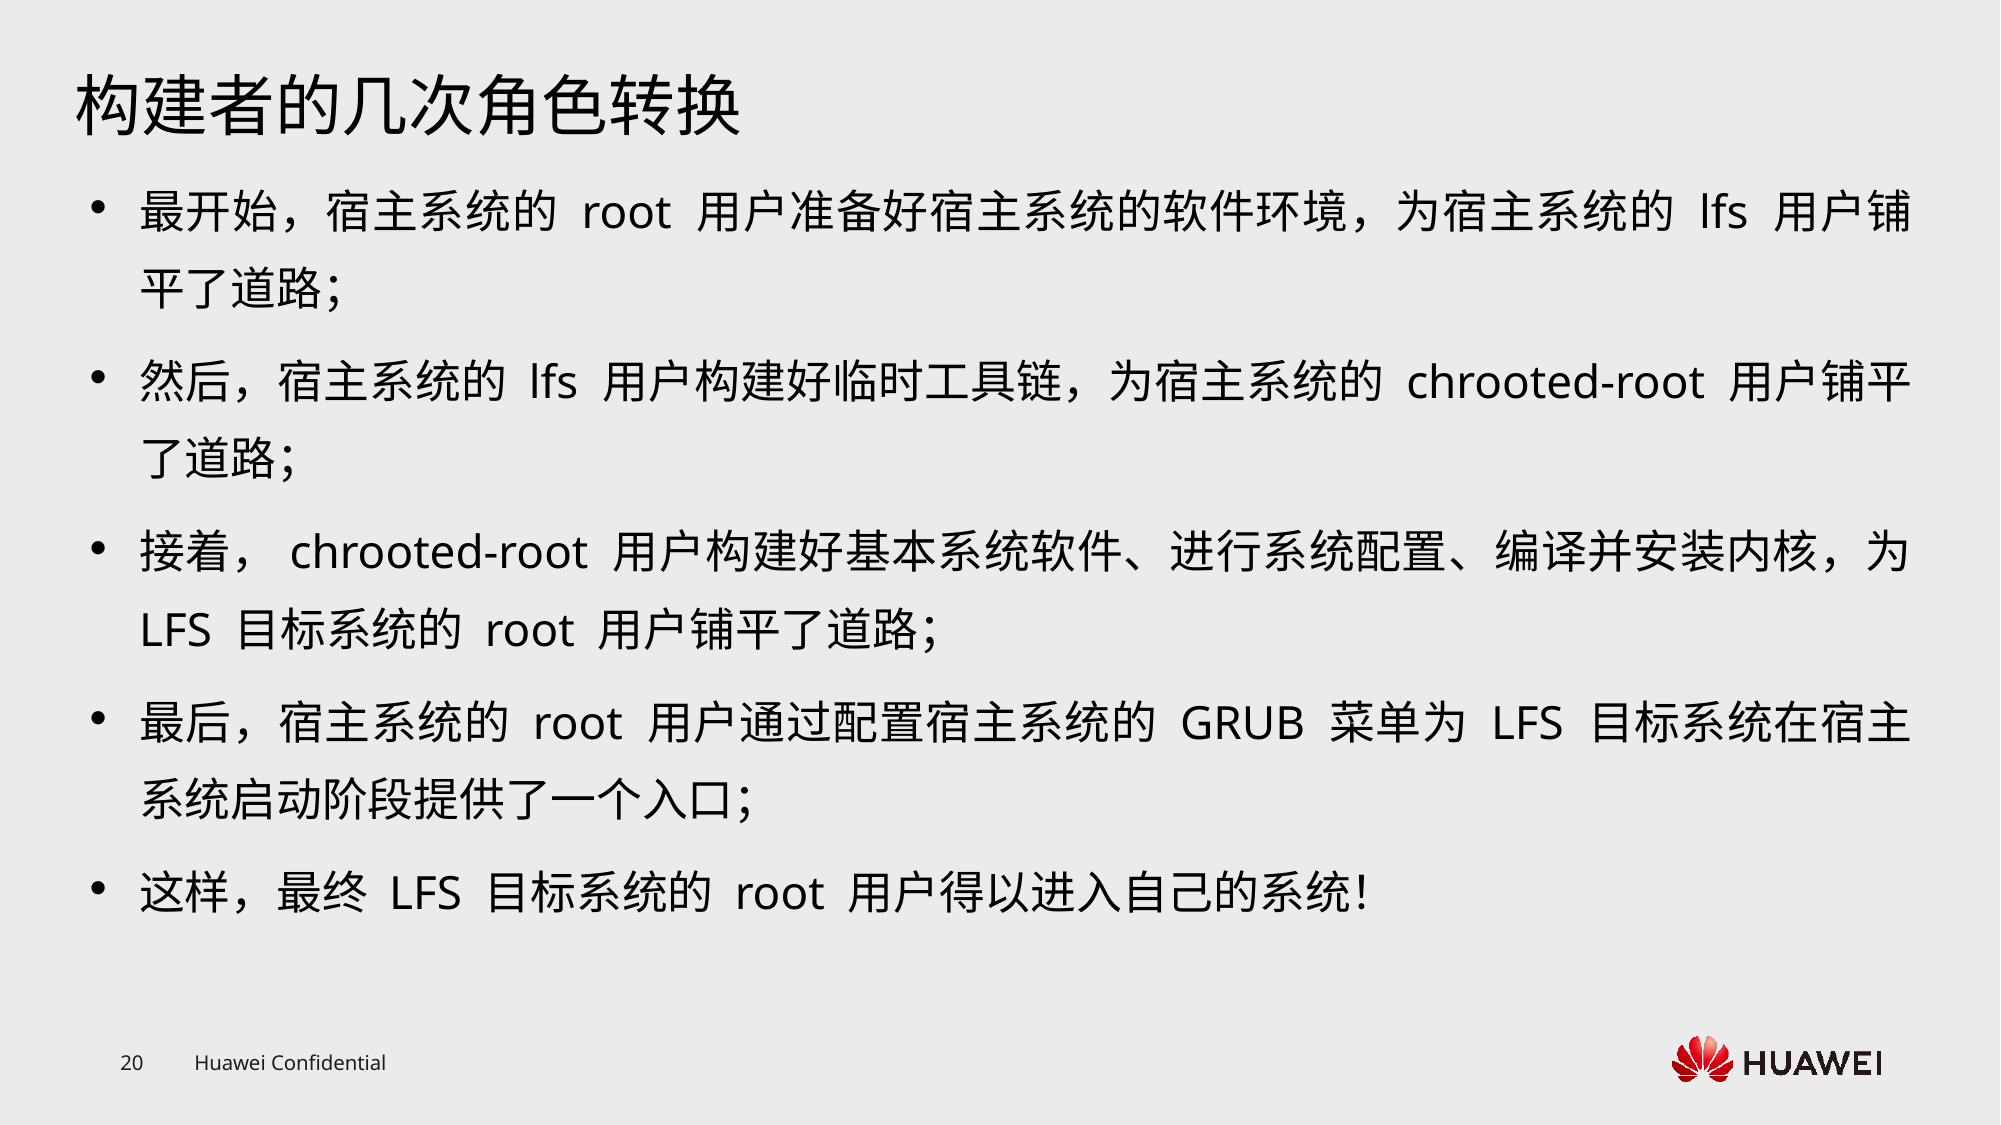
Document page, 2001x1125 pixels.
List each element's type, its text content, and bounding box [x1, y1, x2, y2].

list 最开始，宿主系统的 root 用户准备好宿主系统的软件环境，为宿主系统的 lfs 用户铺平了道路； 然后，宿主系统的 lfs 用户构建好临时工具链，为宿主系统的 chrooted-root 用户铺平了道路； 接着，chrooted-root 用户构建好基本系统软件、进行系统配置、编译并安装内核，为 LFS 目标系统的 root 用户铺平了道路； 最后，宿主系统的 root 用户通过配置宿主系统的 GRUB 菜单为 LFS 目标系统在宿主系统启动阶段提供了一个入口； 这样，最终 LFS 目标系统的 root 用户得以进入自己的系统！ [74, 153, 1928, 1018]
title 构建者的几次角色转换 [74, 73, 1928, 153]
picture [1672, 1036, 1881, 1082]
